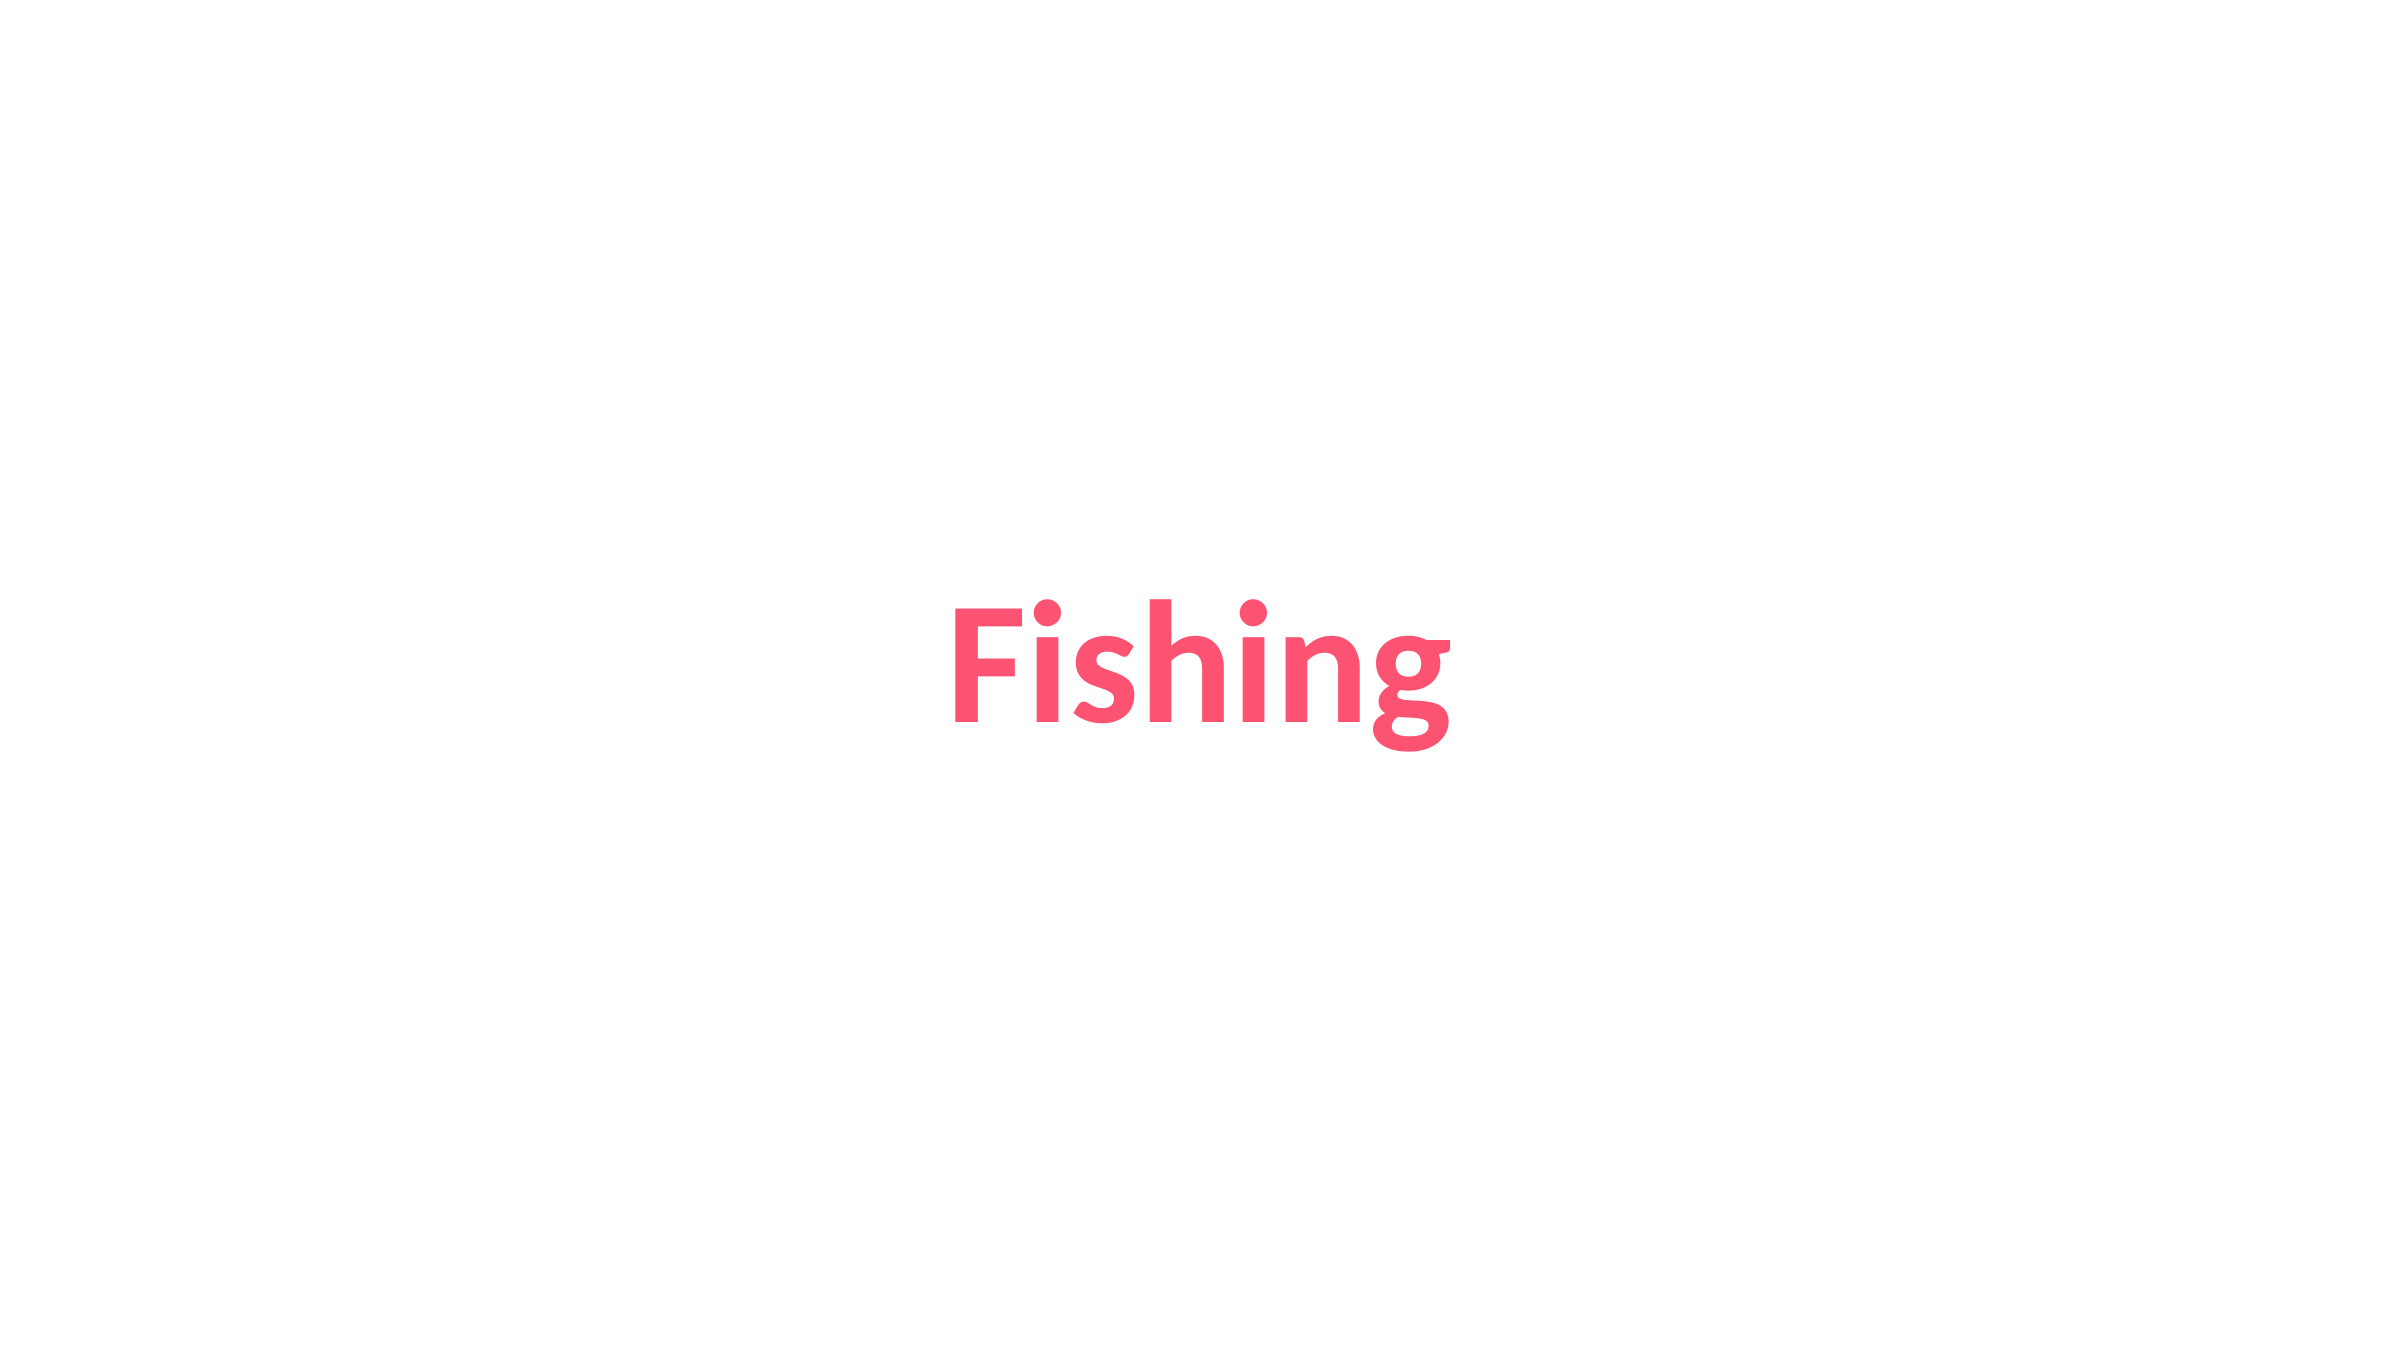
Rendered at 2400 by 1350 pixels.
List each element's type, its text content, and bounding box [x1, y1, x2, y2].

text_box Fishing [931, 539, 1469, 765]
